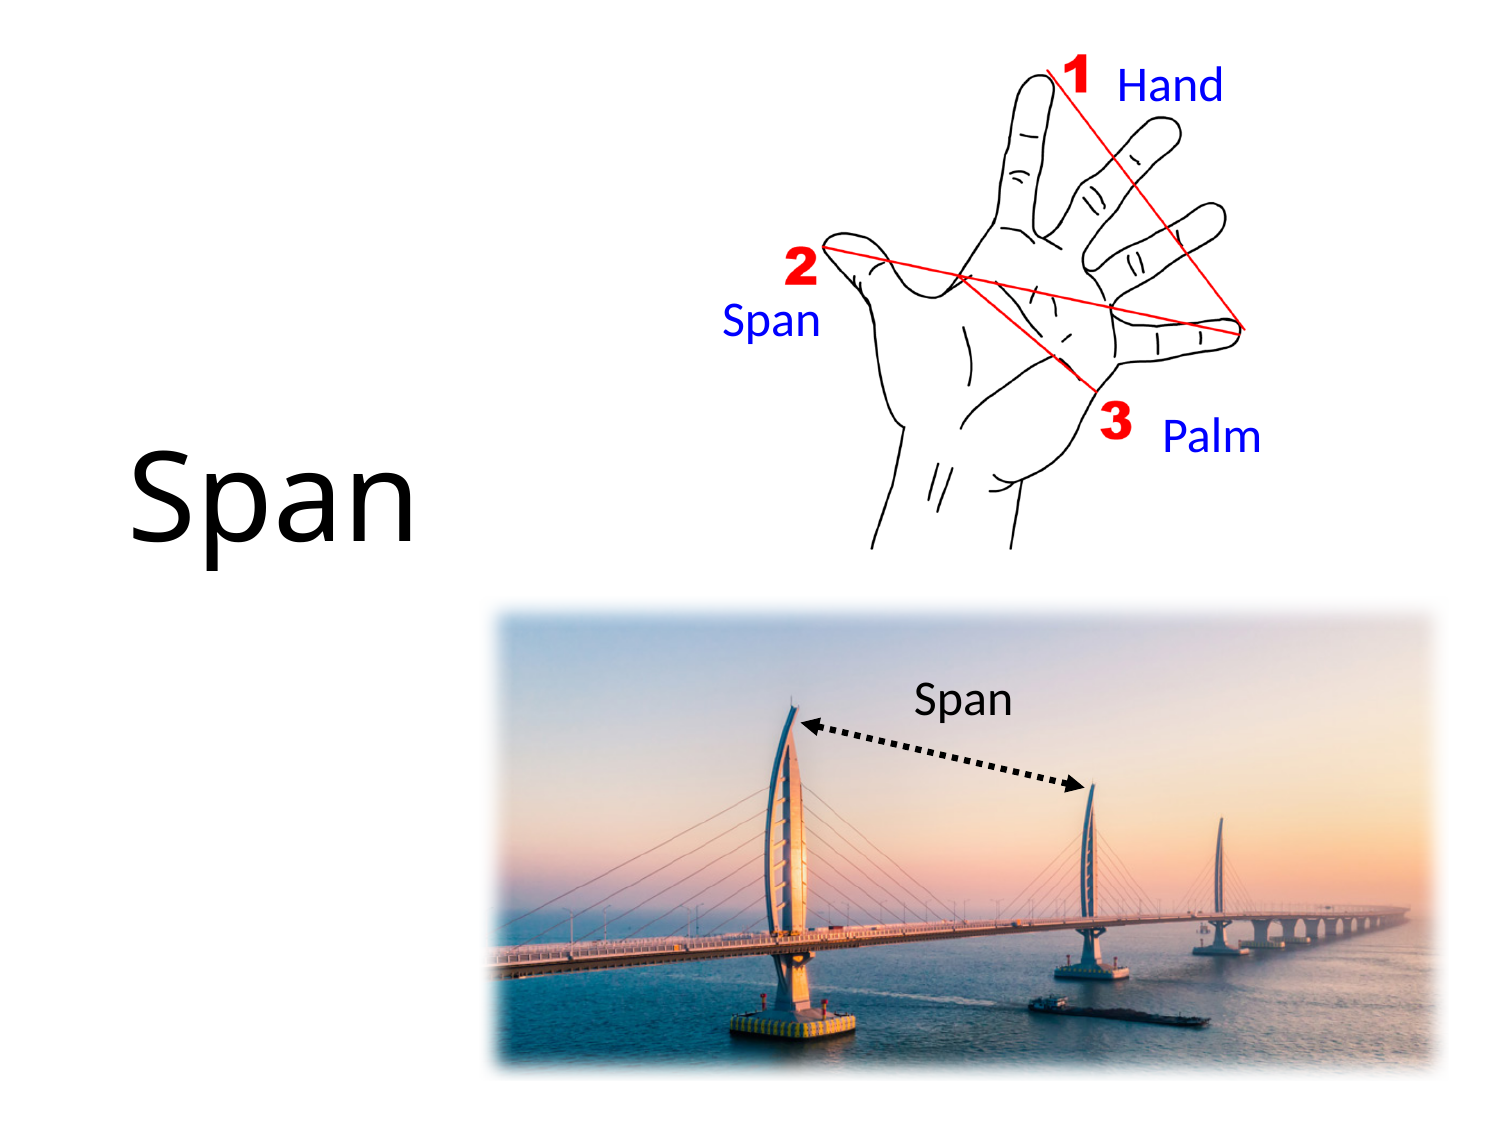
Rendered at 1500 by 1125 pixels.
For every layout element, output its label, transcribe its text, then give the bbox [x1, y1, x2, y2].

title Span [112, 184, 1388, 576]
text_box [707, 44, 1340, 557]
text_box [479, 596, 1449, 1081]
